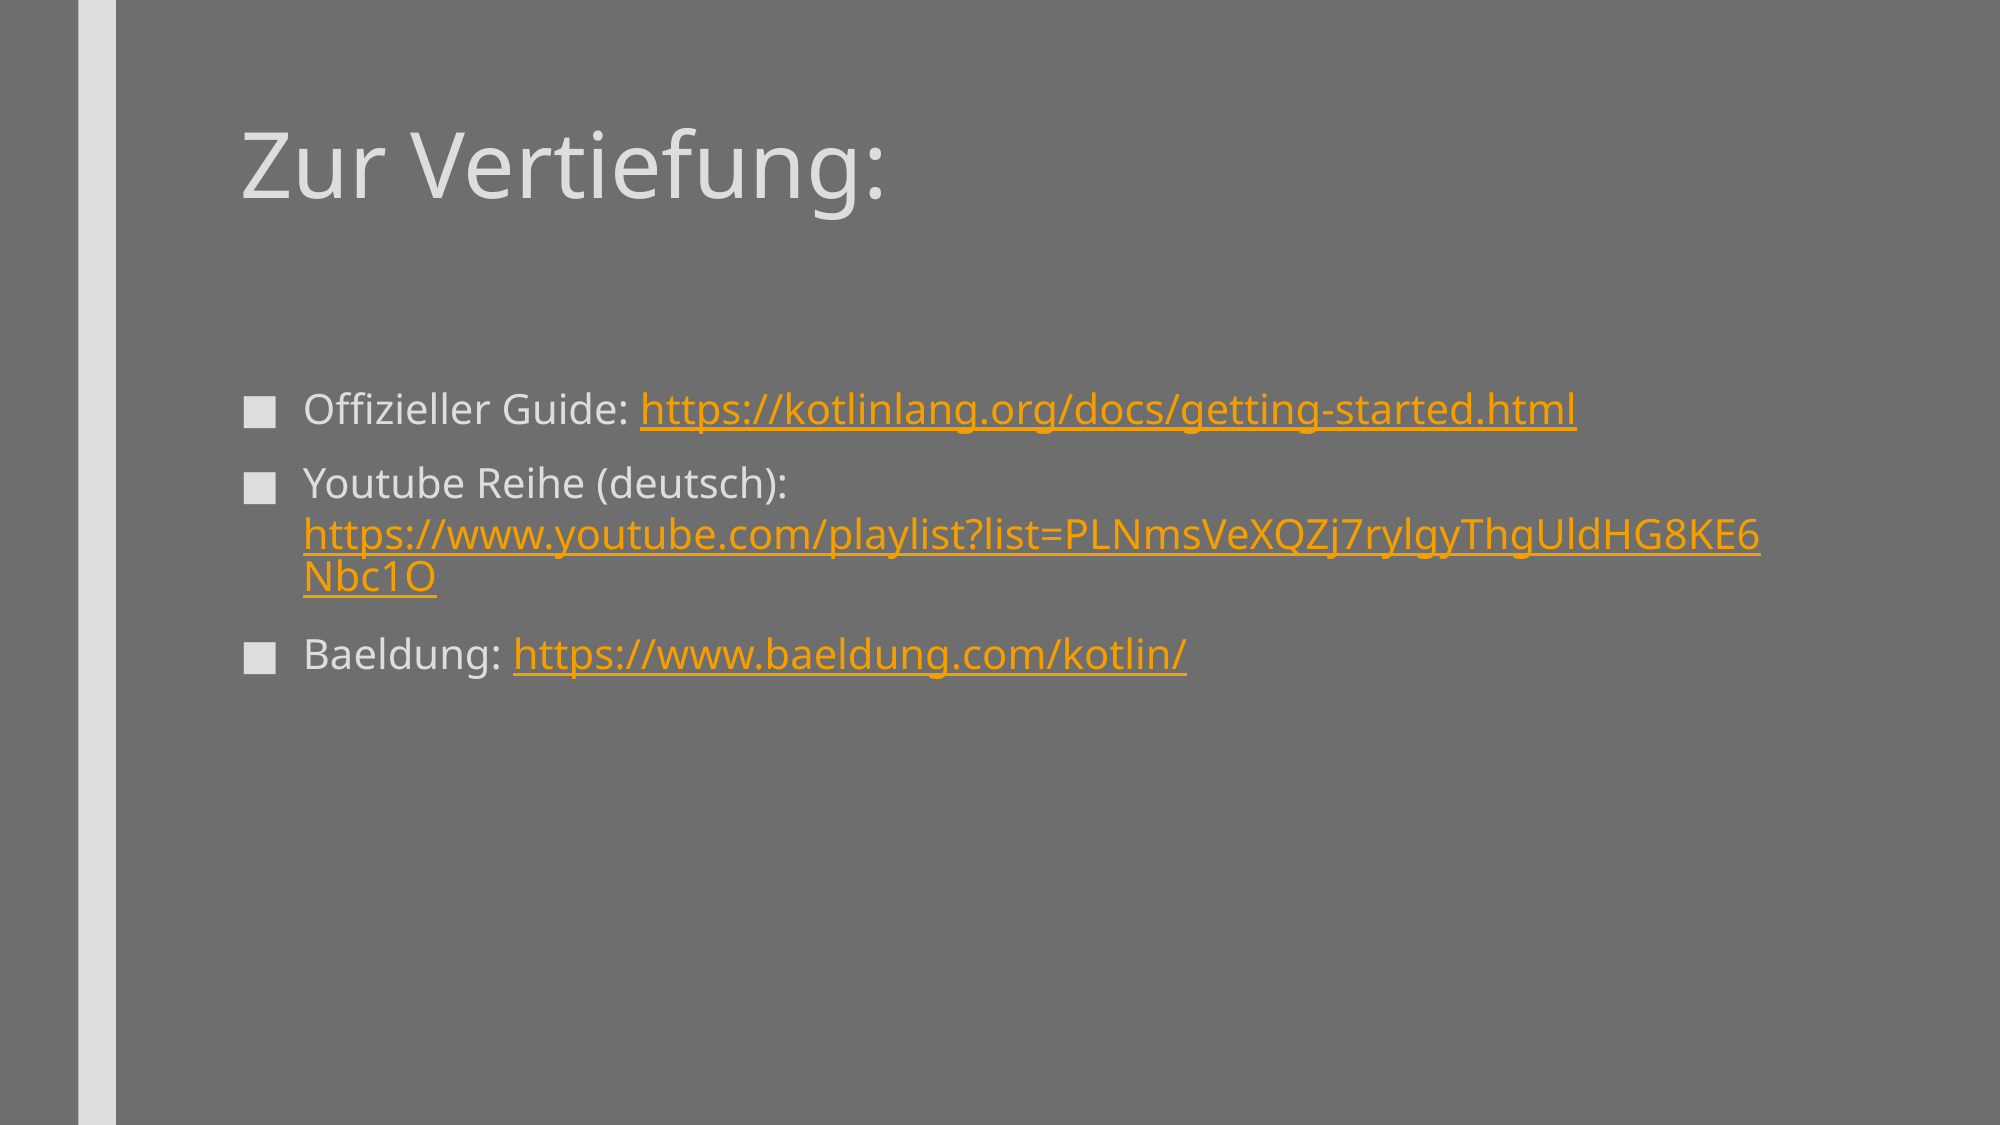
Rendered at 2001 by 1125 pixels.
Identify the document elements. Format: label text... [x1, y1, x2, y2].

list Offizieller Guide: https://kotlinlang.org/docs/getting-started.html Youtube Reihe (deutsch): https://www.youtube.com/playlist?list=PLNmsVeXQZj7rylgyThgUldHG8KE6Nbc1O Baeldung: https://www.baeldung.com/kotlin/ [225, 375, 1800, 963]
title Zur Vertiefung: [225, 112, 1800, 357]
